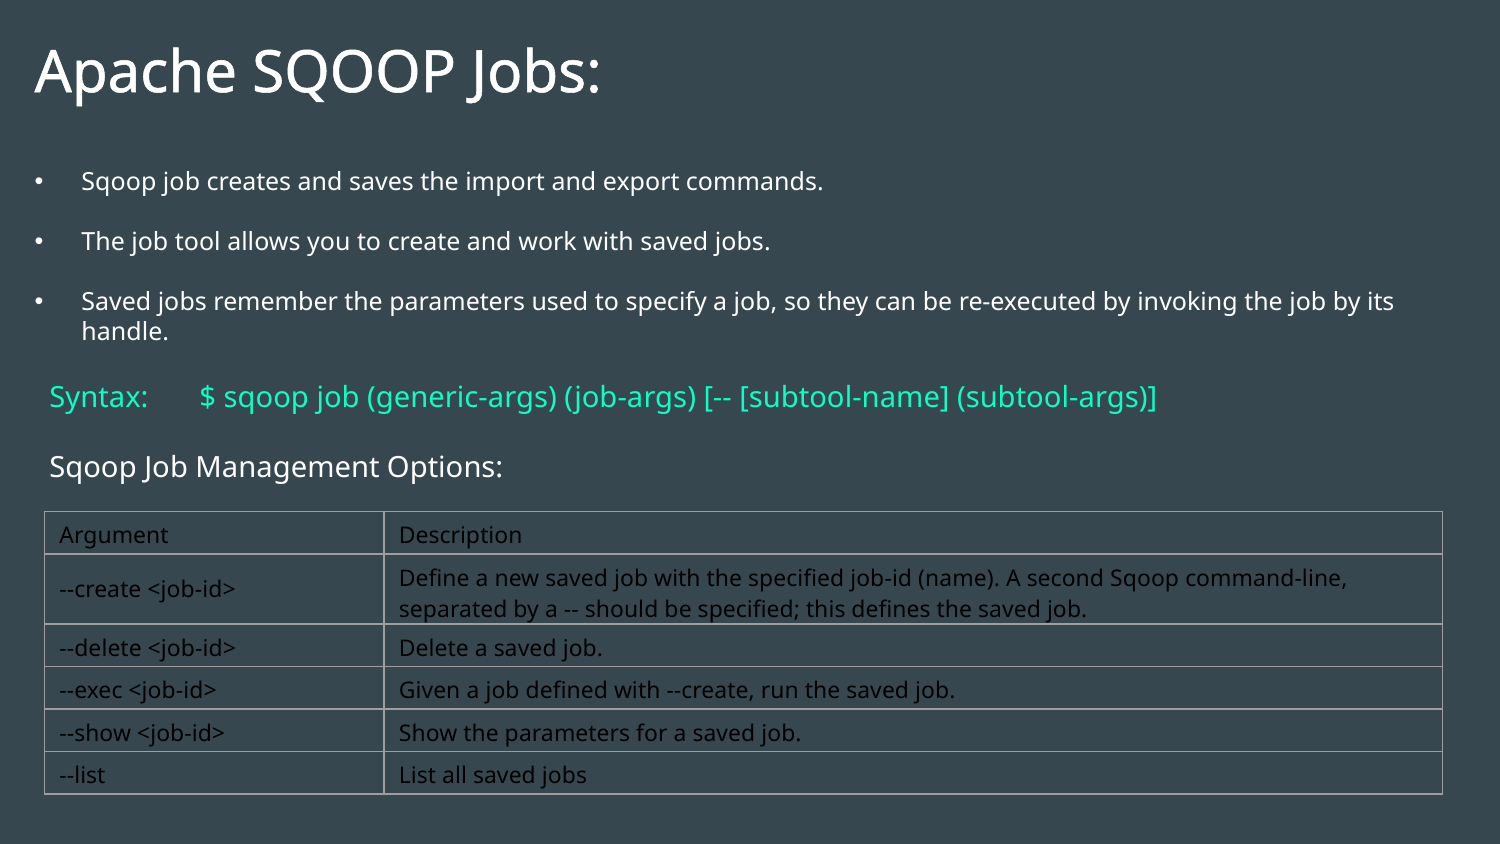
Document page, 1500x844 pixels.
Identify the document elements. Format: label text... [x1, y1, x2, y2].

table_cell --delete <job-id> [45, 625, 383, 666]
text_box Syntax: $ sqoop job (generic-args) (job-args) [-- [subtool-name] (subtool-args)] Sqoop Job Management Options: [34, 371, 1355, 492]
text_box Sqoop job creates and saves the import and export commands. The job tool allows you to create and work with saved jobs. Saved jobs remember the parameters used to specify a job, so they can be re-executed by invoking the job by its handle. [19, 158, 1454, 353]
table_cell --create <job-id> [45, 555, 383, 623]
text_box Apache SQOOP Jobs: [19, 26, 1443, 112]
table_cell Define a new saved job with the specified job-id (name). A second Sqoop command-line, separated by a -- should be specified; this defines the saved job. [385, 555, 1442, 623]
table_cell List all saved jobs [385, 752, 1442, 793]
table_cell --show <job-id> [45, 710, 383, 751]
table_header Argument [45, 512, 383, 553]
table_cell Given a job defined with --create, run the saved job. [385, 667, 1442, 708]
table_cell --exec <job-id> [45, 667, 383, 708]
table_header Description [385, 512, 1442, 553]
table_cell --list [45, 752, 383, 793]
table_cell Show the parameters for a saved job. [385, 710, 1442, 751]
table_cell Delete a saved job. [385, 625, 1442, 666]
